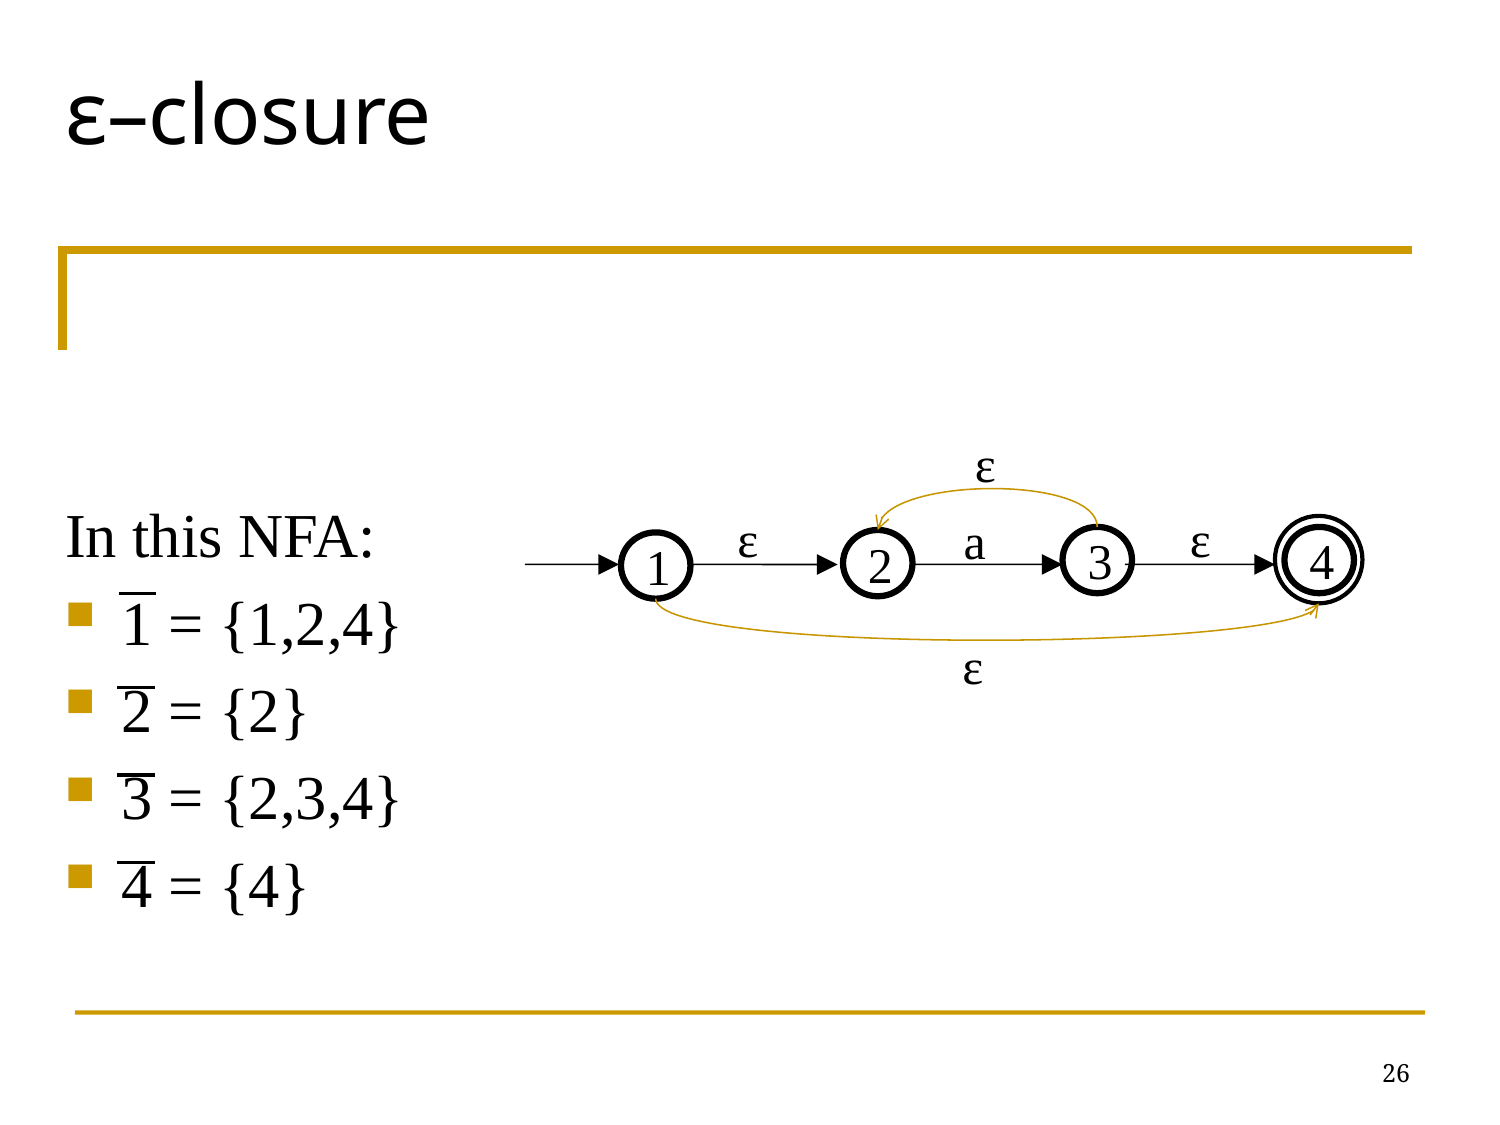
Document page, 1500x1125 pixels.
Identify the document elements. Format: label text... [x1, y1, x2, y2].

list In this NFA: 1 = {1,2,4} 2 = {2} 3 = {2,3,4} 4 = {4} [50, 487, 1475, 998]
title ε–closure [50, 50, 1475, 188]
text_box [524, 424, 1363, 688]
slide_number 26 [1074, 1023, 1426, 1100]
